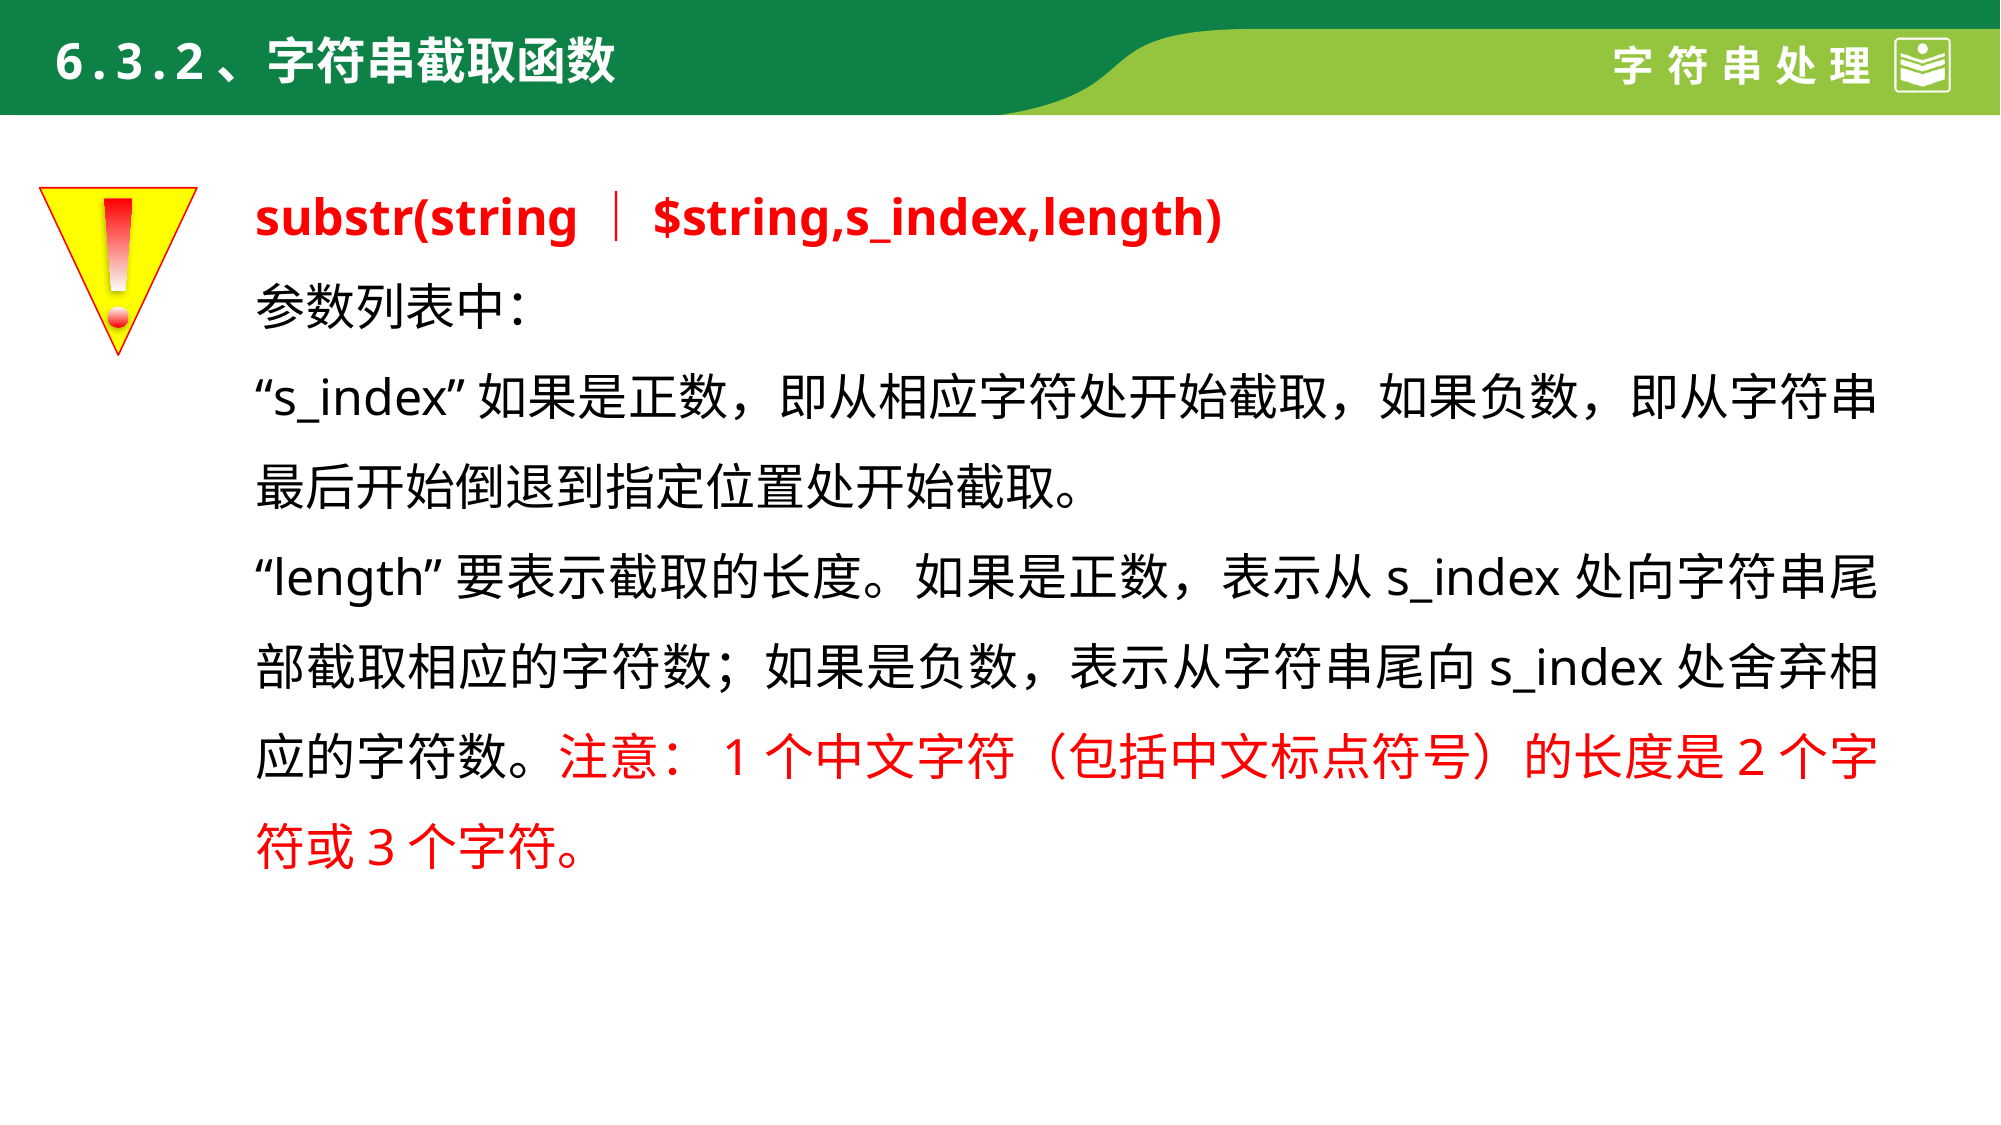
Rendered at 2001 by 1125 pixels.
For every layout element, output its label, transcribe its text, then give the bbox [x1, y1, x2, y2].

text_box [39, 187, 198, 356]
text_box [999, 28, 2000, 116]
text_box 字符串处理 [1598, 32, 1887, 98]
picture [1893, 37, 1951, 93]
text_box substr(string｜$string,s_index,length) 参数列表中： “s_index”如果是正数，即从相应字符处开始截取，如果负数，即从字符串最后开始倒退到指定位置处开始截取。 “length”要表示截取的长度。如果是正数，表示从s_index处向字符串尾部截取相应的字符数；如果是负数，表示从字符串尾向s_index处舍弃相应的字符数。注意：1个中文字符（包括中文标点符号）的长度是2个字符或3个字符。 [240, 148, 1895, 884]
text_box [0, 0, 2000, 116]
text_box 6.3.2、字符串截取函数 [39, 21, 672, 97]
